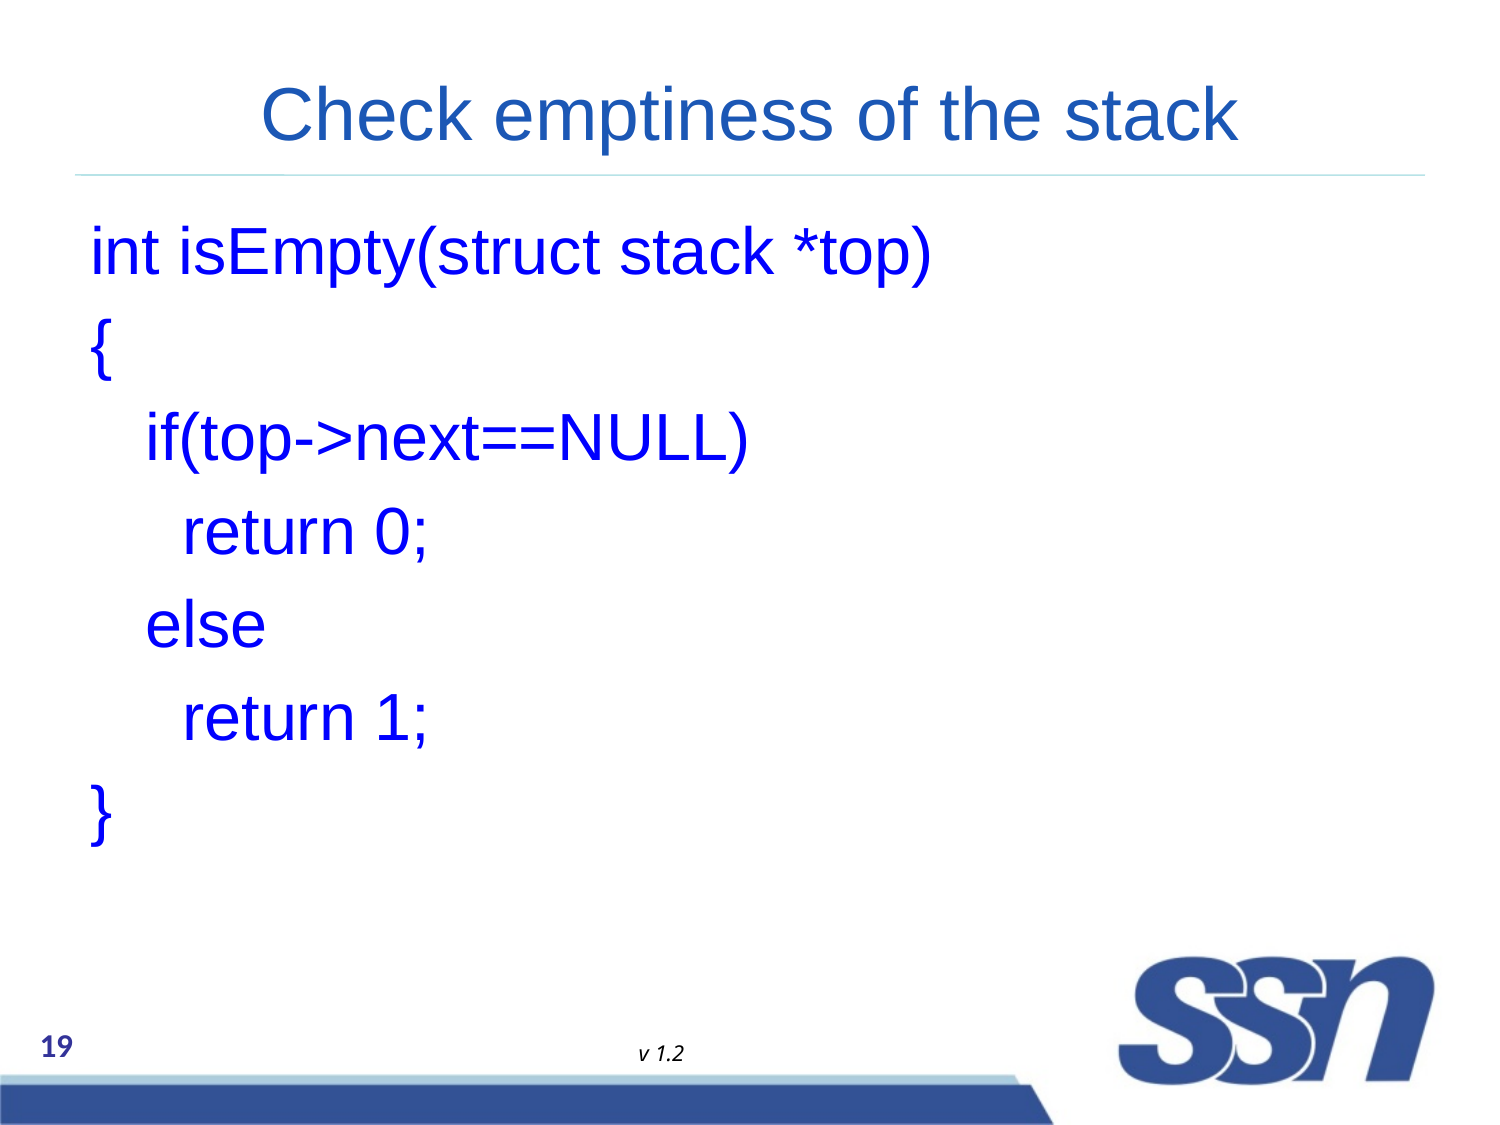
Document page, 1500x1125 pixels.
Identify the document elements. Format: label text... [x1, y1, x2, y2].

list int isEmpty(struct stack *top) { if(top->next==NULL) return 0; else return 1; } [75, 200, 1425, 1005]
title Check emptiness of the stack [75, 45, 1425, 175]
picture [0, 913, 1500, 1125]
